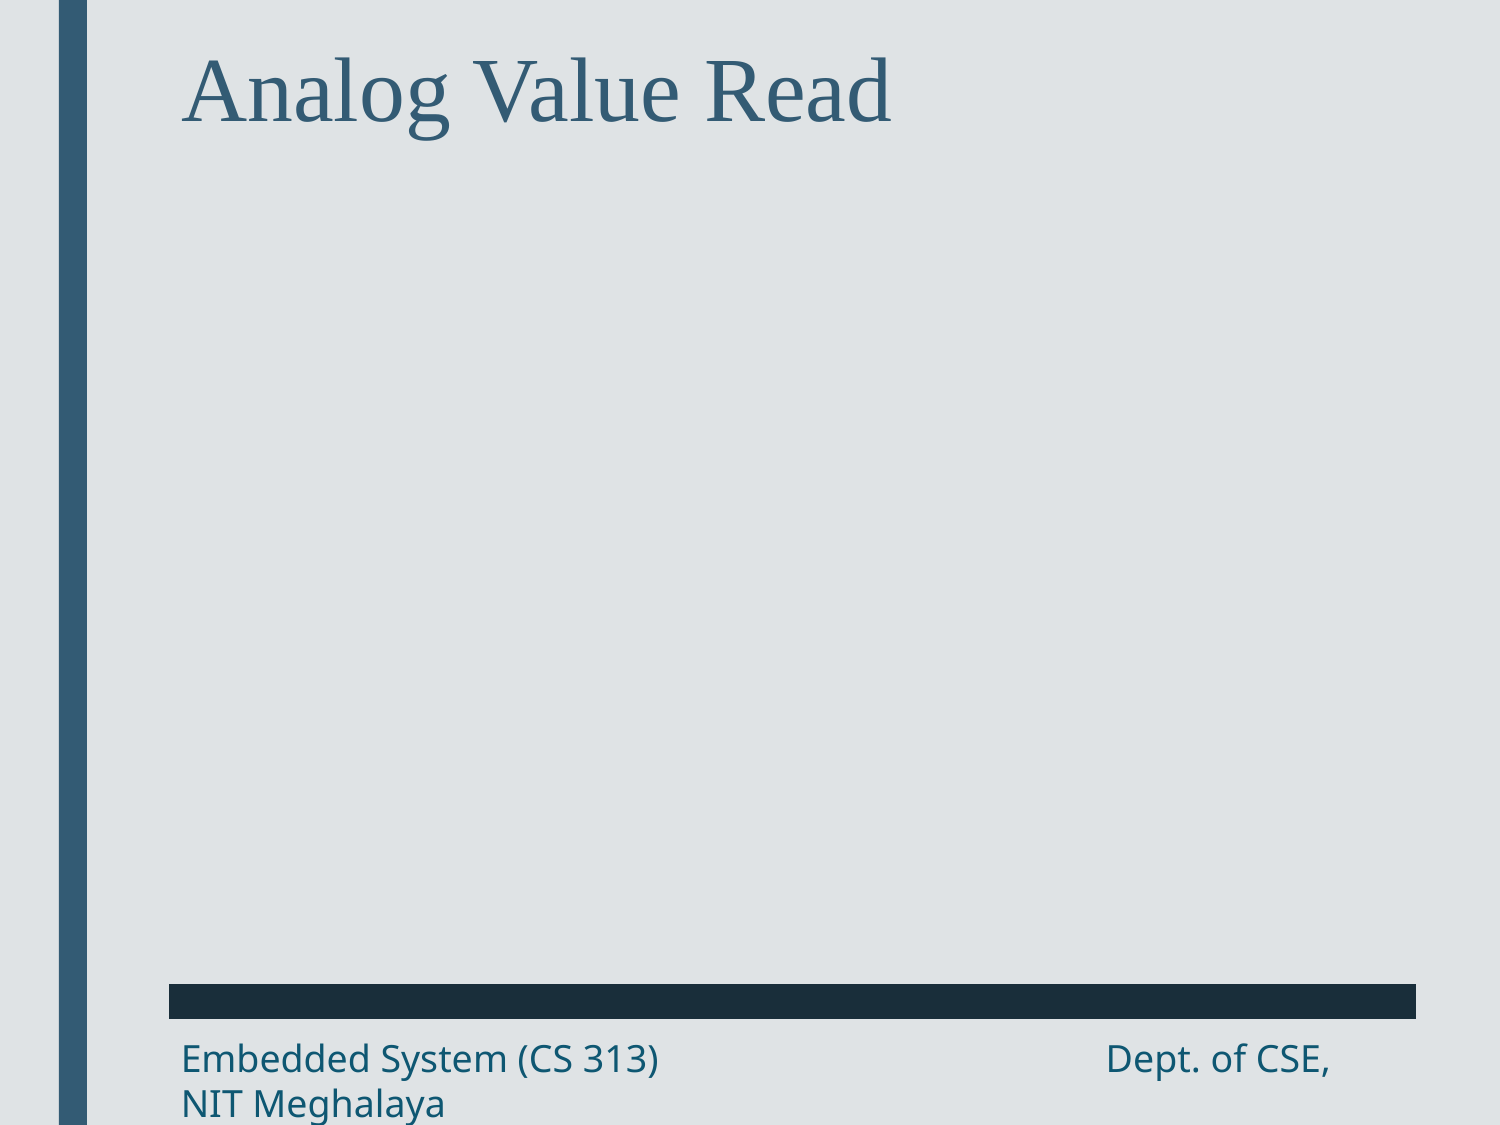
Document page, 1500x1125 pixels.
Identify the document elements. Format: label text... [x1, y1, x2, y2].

title Analog Value Read [166, 35, 1418, 175]
picture [166, 981, 1418, 1021]
